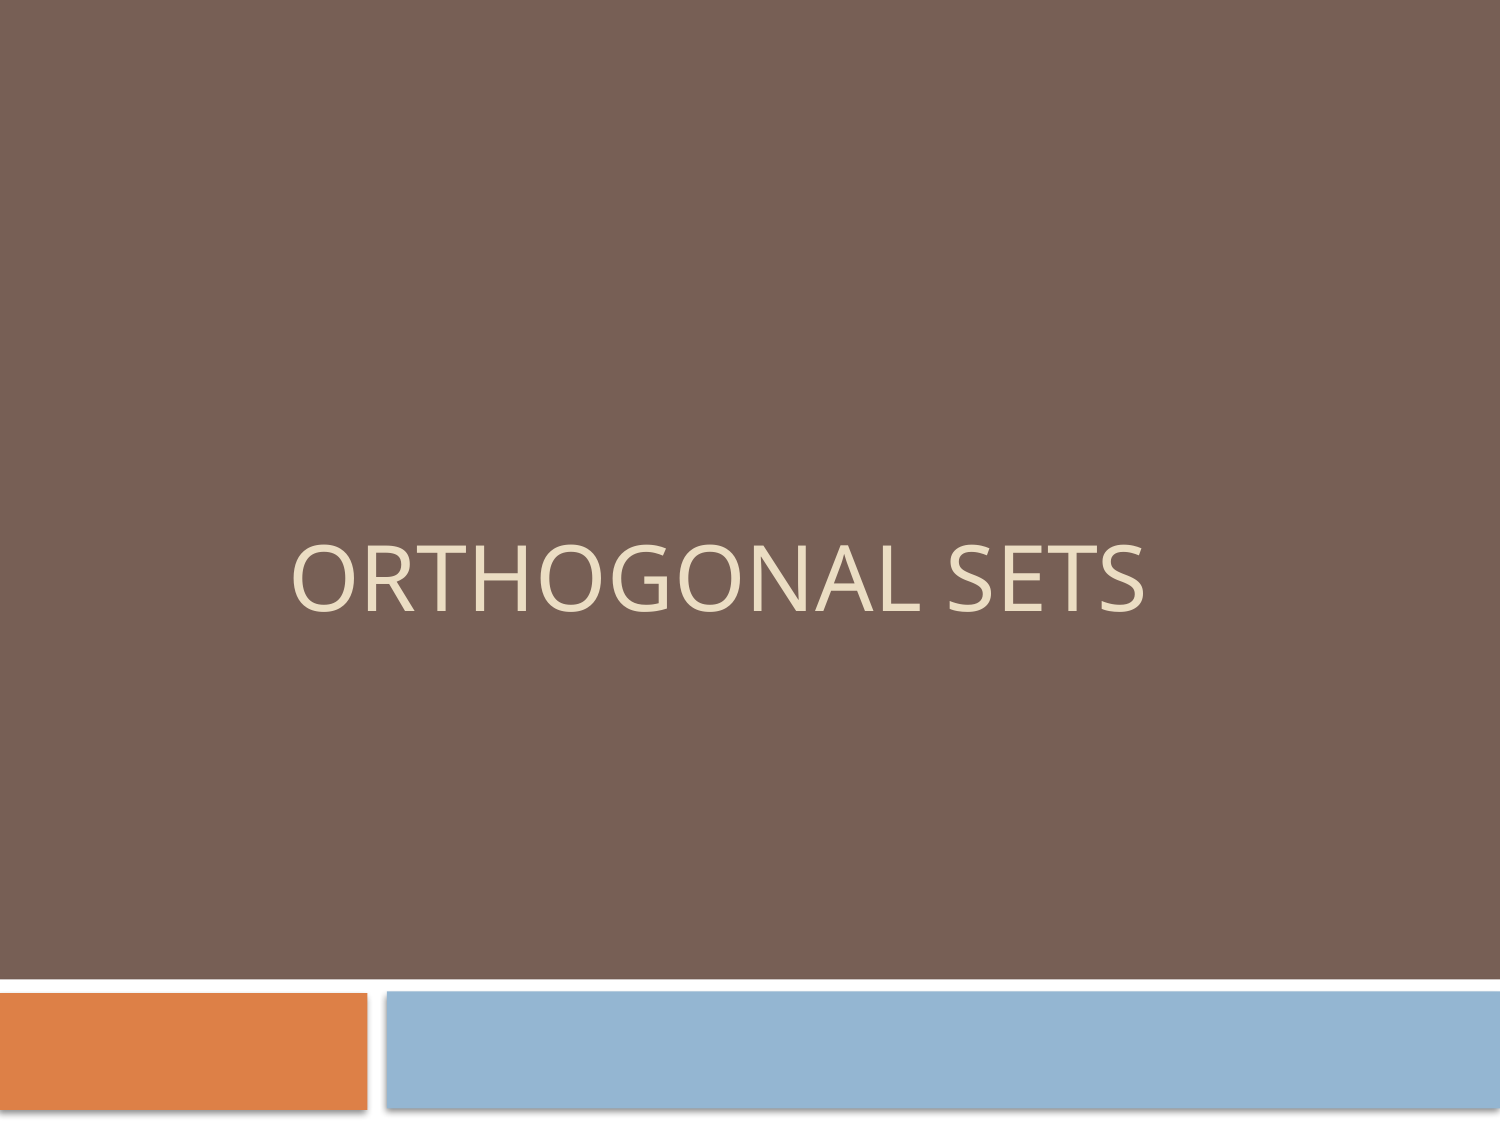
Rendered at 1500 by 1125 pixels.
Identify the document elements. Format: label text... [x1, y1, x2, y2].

title Orthogonal sets [187, 337, 1250, 638]
